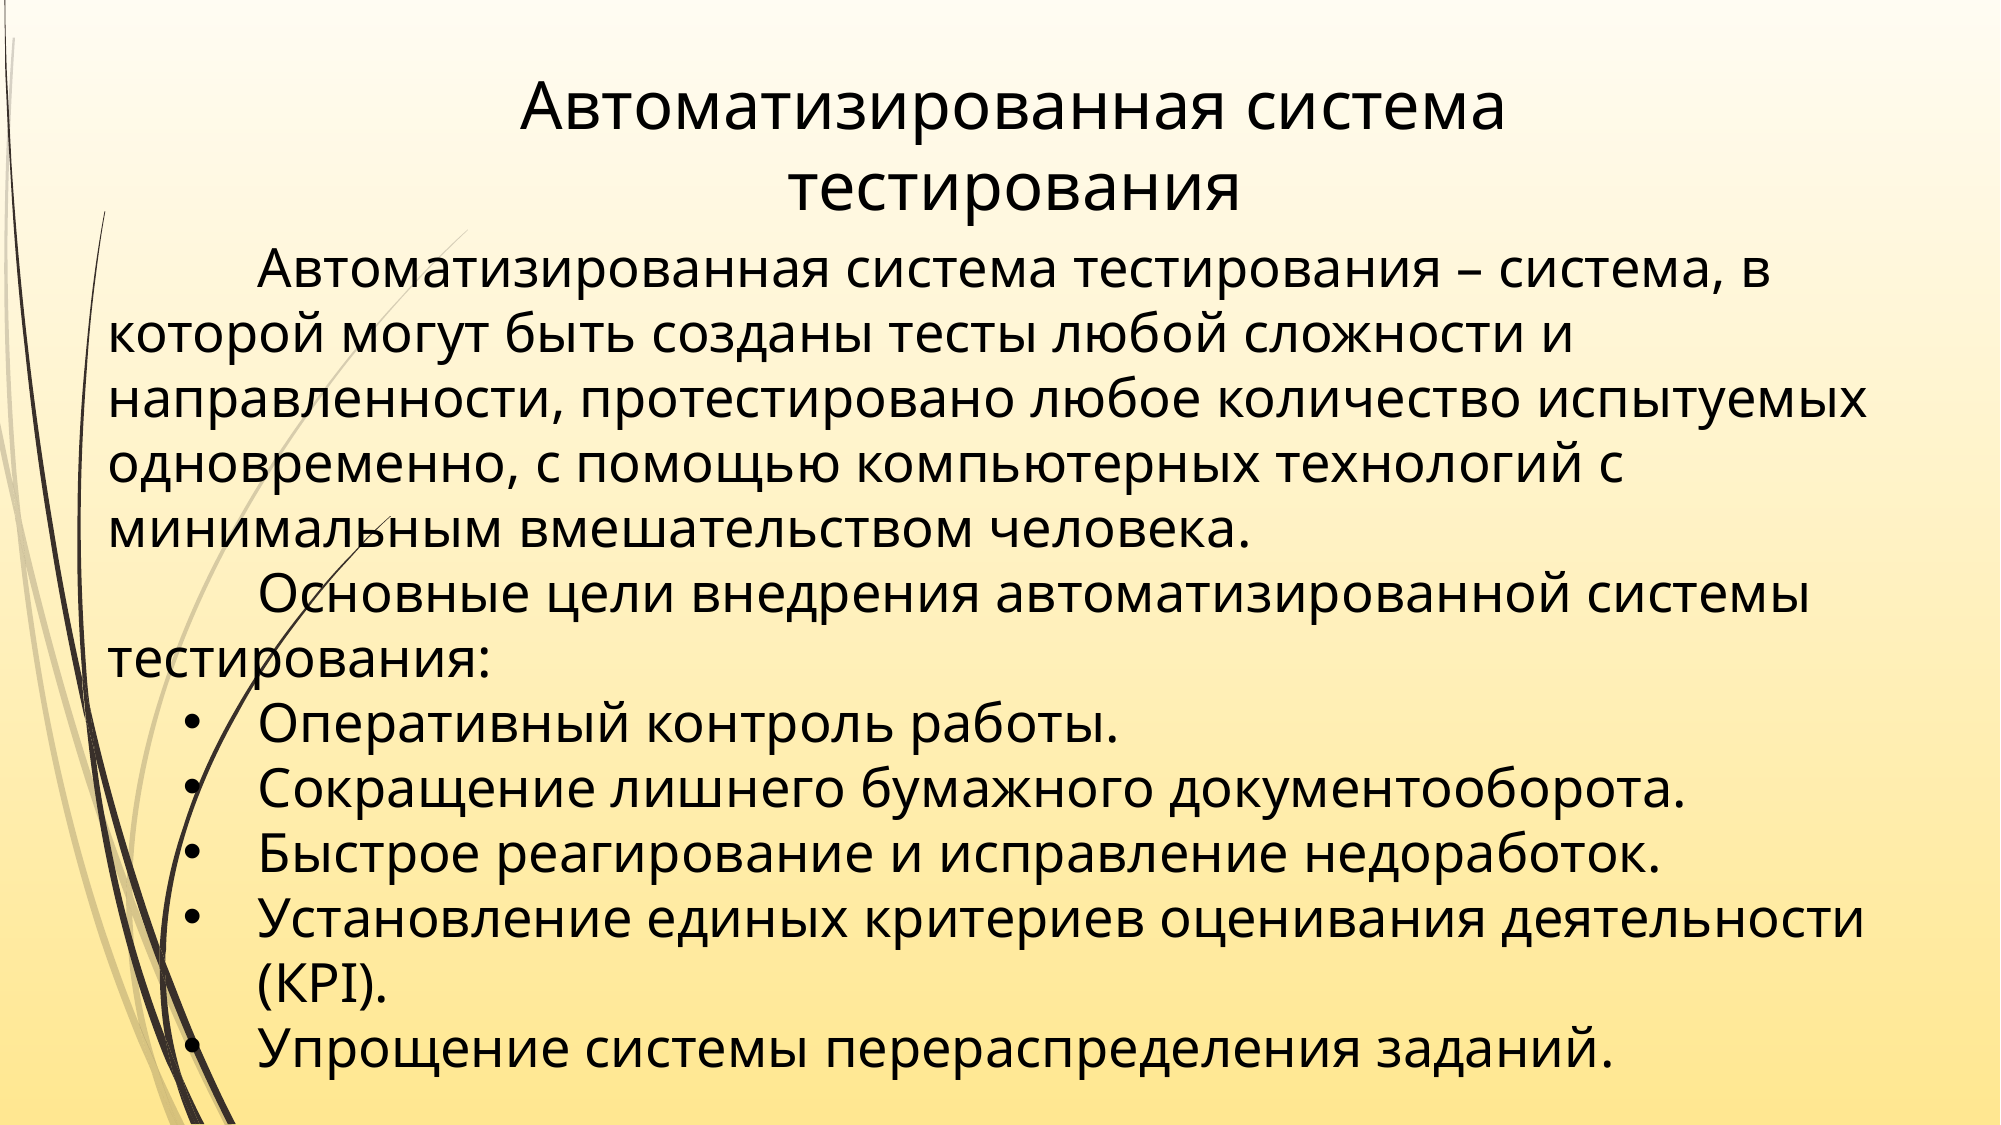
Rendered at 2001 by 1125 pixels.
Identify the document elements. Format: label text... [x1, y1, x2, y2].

title Автоматизированная система тестирования [283, 55, 1746, 204]
text_box Автоматизированная система тестирования – система, в которой могут быть созданы тесты любой сложности и направленности, протестировано любое количество испытуемых одновременно, с помощью компьютерных технологий с минимальным вмешательством человека. Основные цели внедрения автоматизированной системы тестирования: Оперативный контроль работы. Сокращение лишнего бумажного документооборота. Быстрое реагирование и исправление недоработок. Установление единых критериев оценивания деятельности (КРI). Упрощение системы перераспределения заданий. [93, 225, 1978, 1086]
